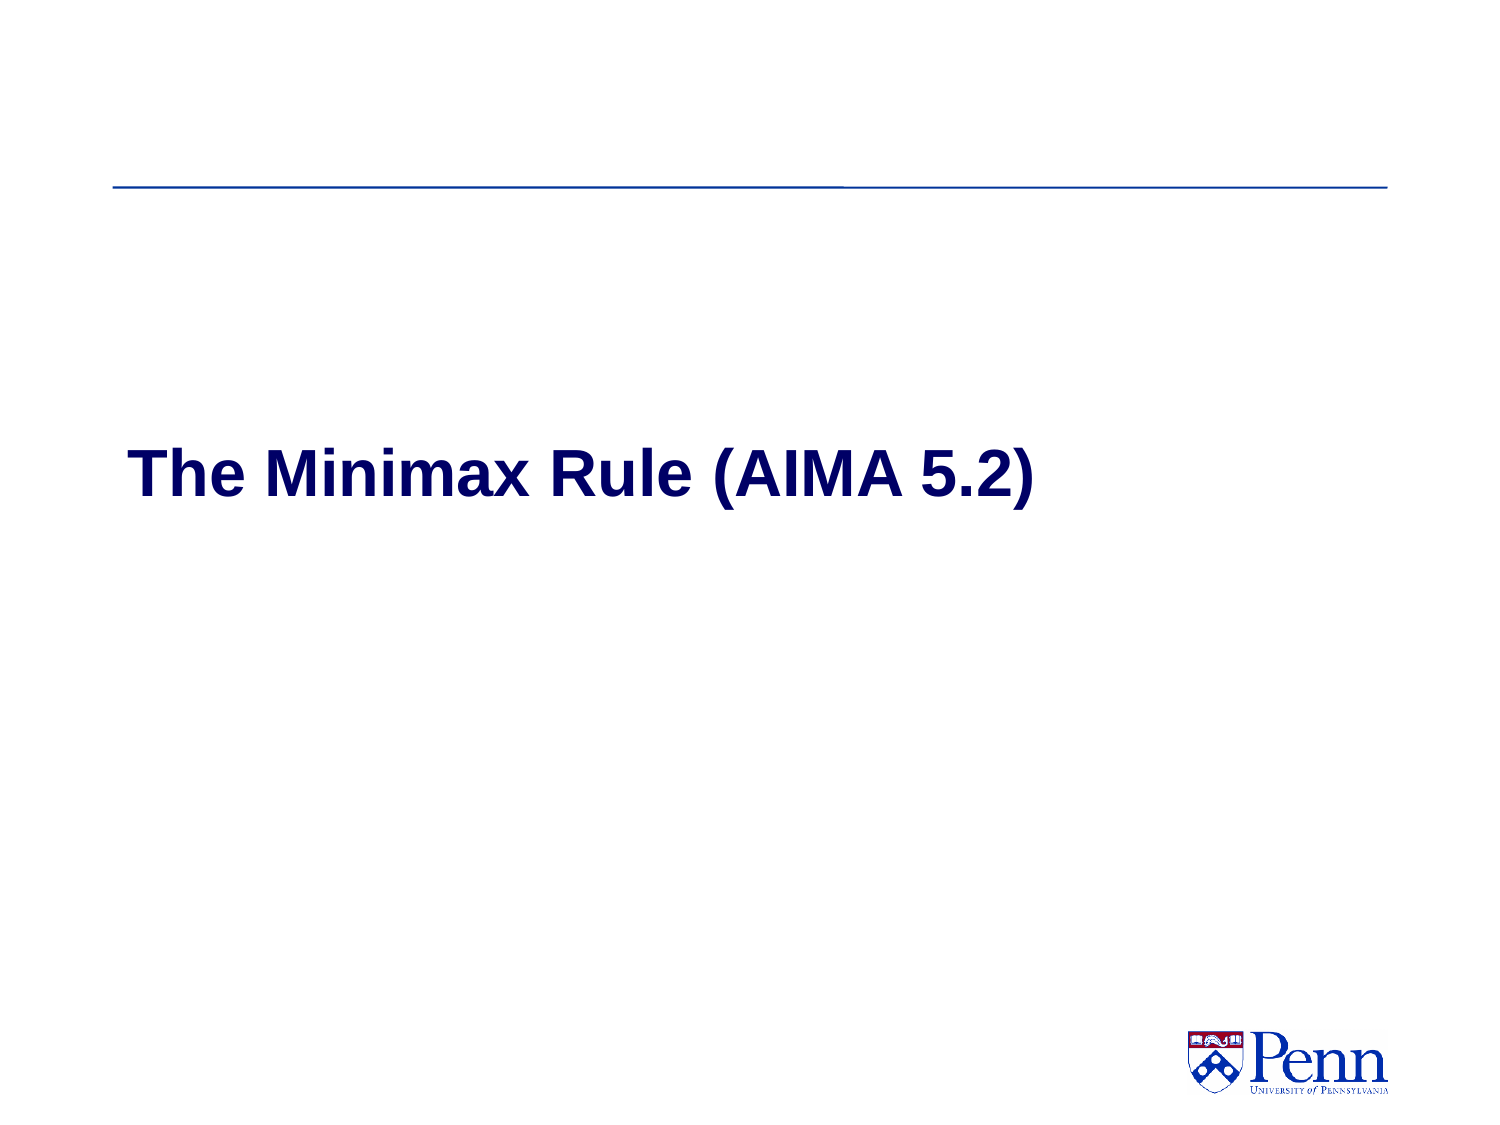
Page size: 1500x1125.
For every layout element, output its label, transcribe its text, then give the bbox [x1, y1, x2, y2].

title The Minimax Rule (AIMA 5.2) [112, 349, 1388, 591]
picture [1187, 1029, 1388, 1095]
